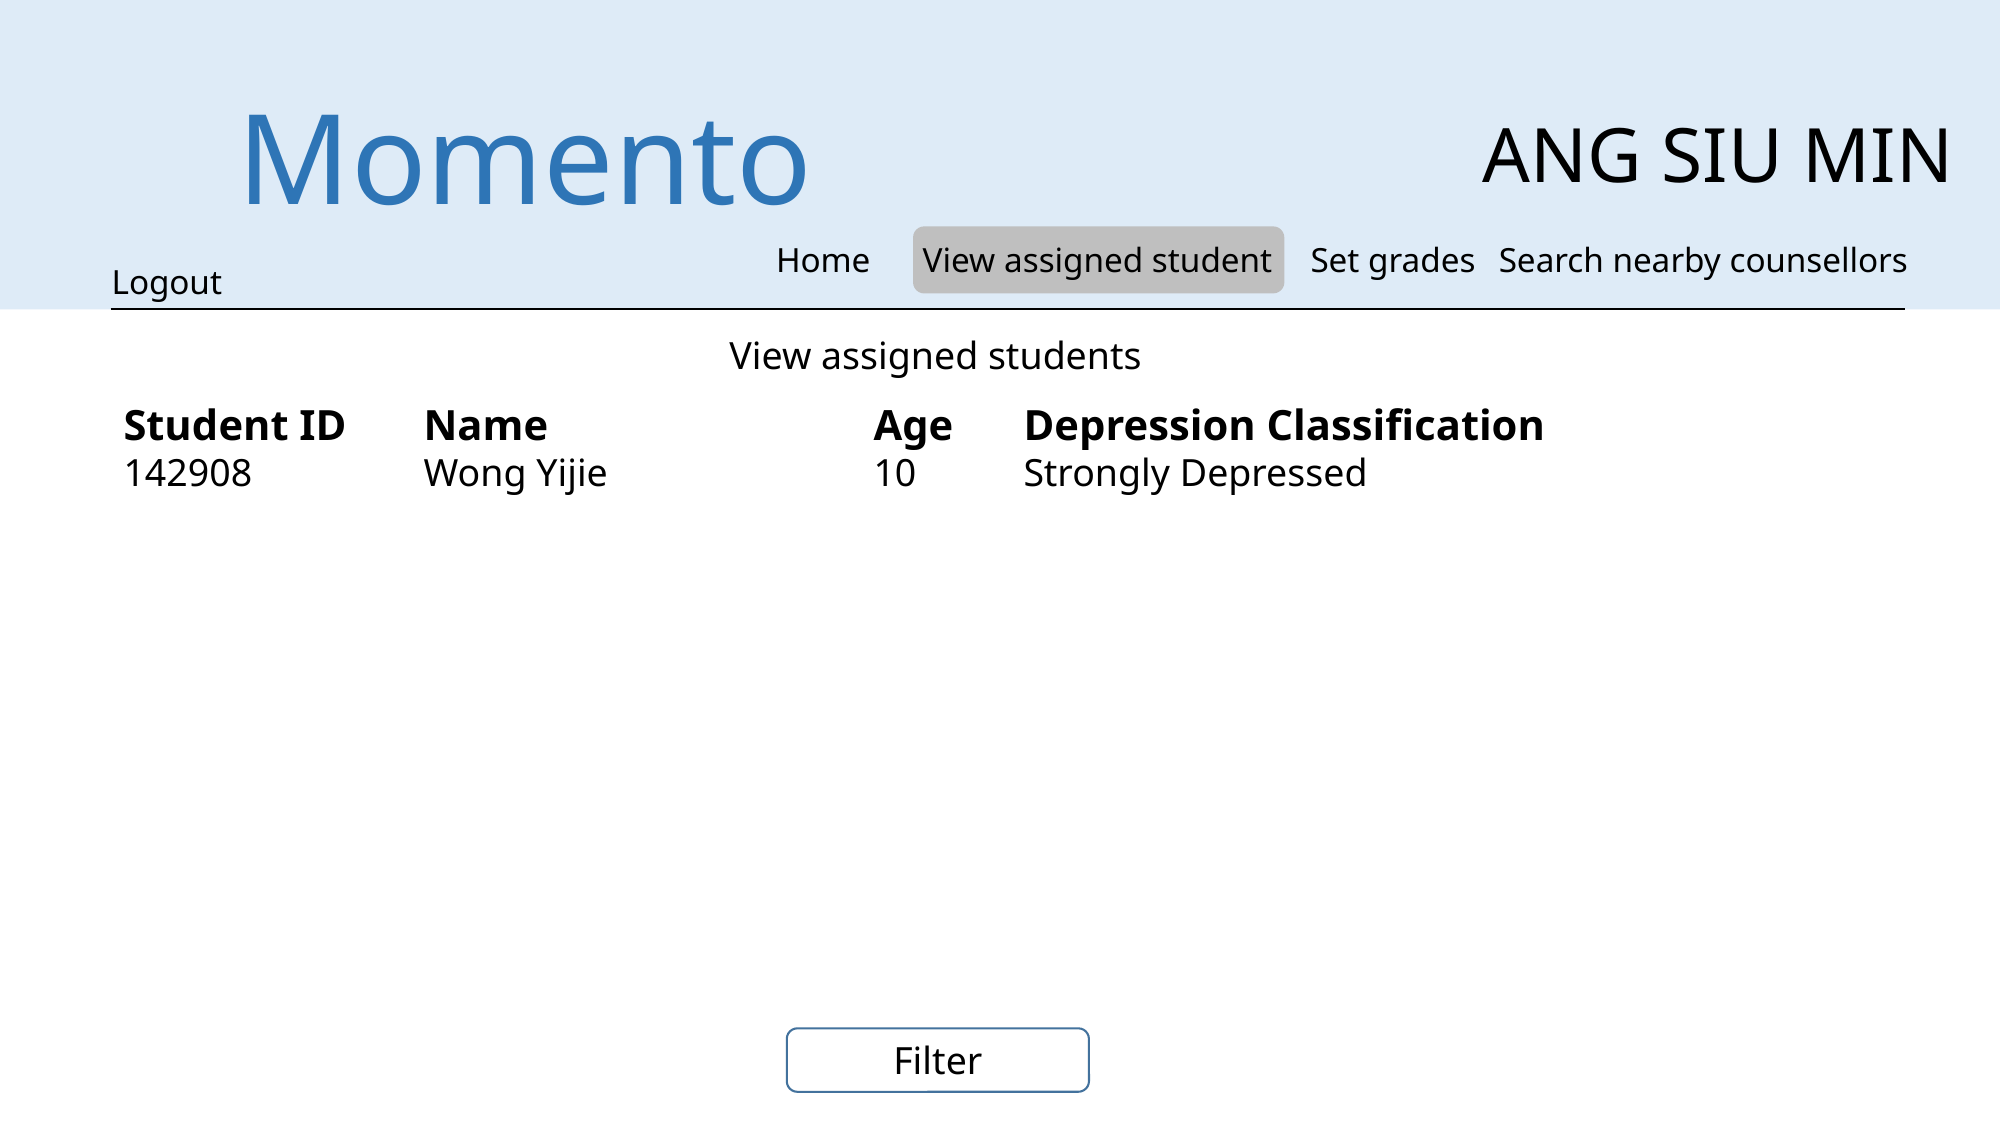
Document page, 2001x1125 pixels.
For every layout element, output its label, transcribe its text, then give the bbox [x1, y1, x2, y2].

text_box ANG SIU MIN [1468, 100, 1969, 206]
text_box [913, 287, 1285, 295]
text_box Student ID Name Age Depression Classification 142908 Wong Yijie 10 Strongly Depressed [108, 391, 1904, 501]
text_box Home [761, 231, 886, 287]
text_box View assigned student [907, 232, 1288, 287]
text_box Logout [96, 253, 238, 309]
text_box Momento [223, 72, 828, 238]
text_box [913, 225, 1284, 232]
text_box Filter [785, 1027, 1091, 1093]
text_box [0, 0, 2000, 310]
text_box View assigned students [714, 325, 1167, 385]
text_box Set grades [1295, 231, 1483, 287]
text_box Search nearby counsellors [1483, 231, 1924, 287]
